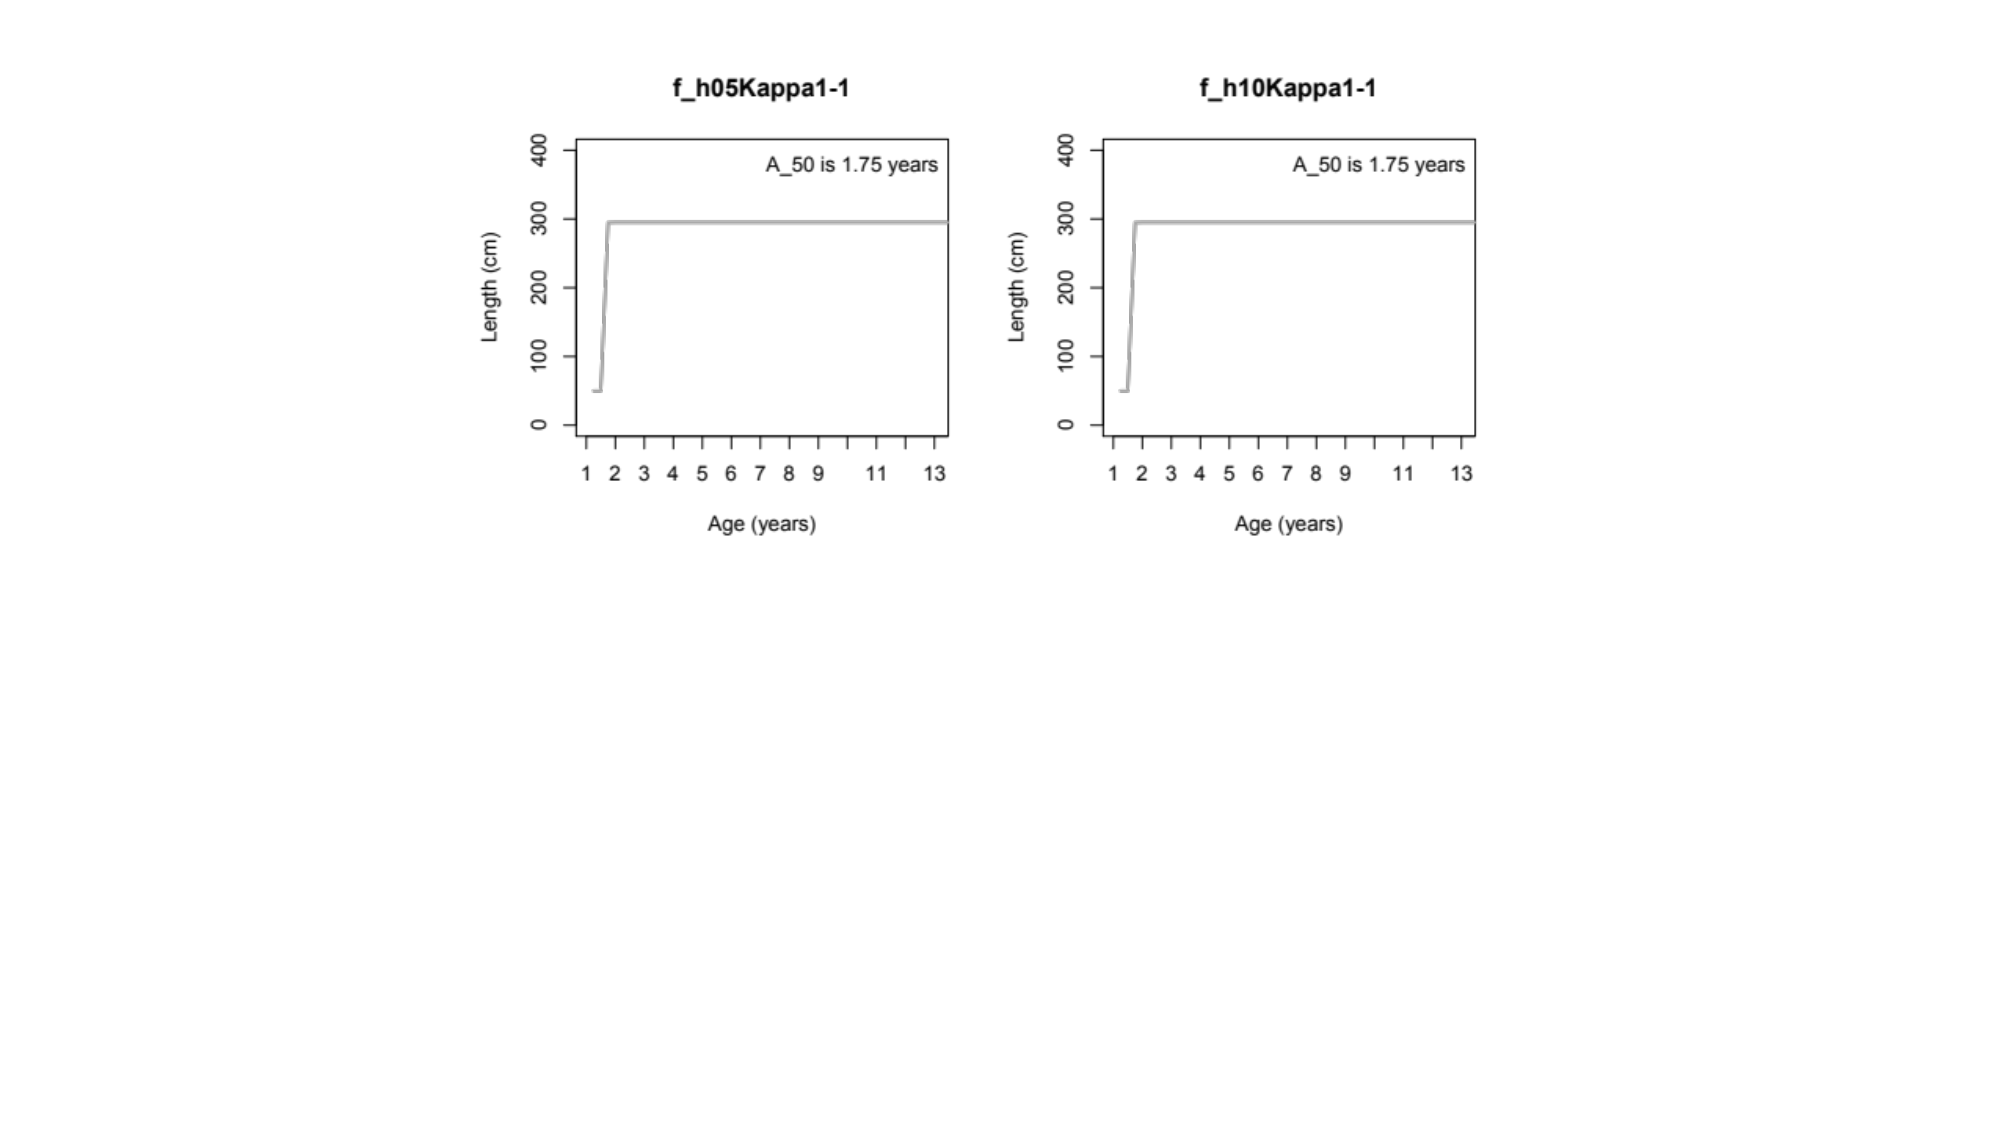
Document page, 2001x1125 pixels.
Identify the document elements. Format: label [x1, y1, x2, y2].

picture [474, 37, 1525, 1088]
